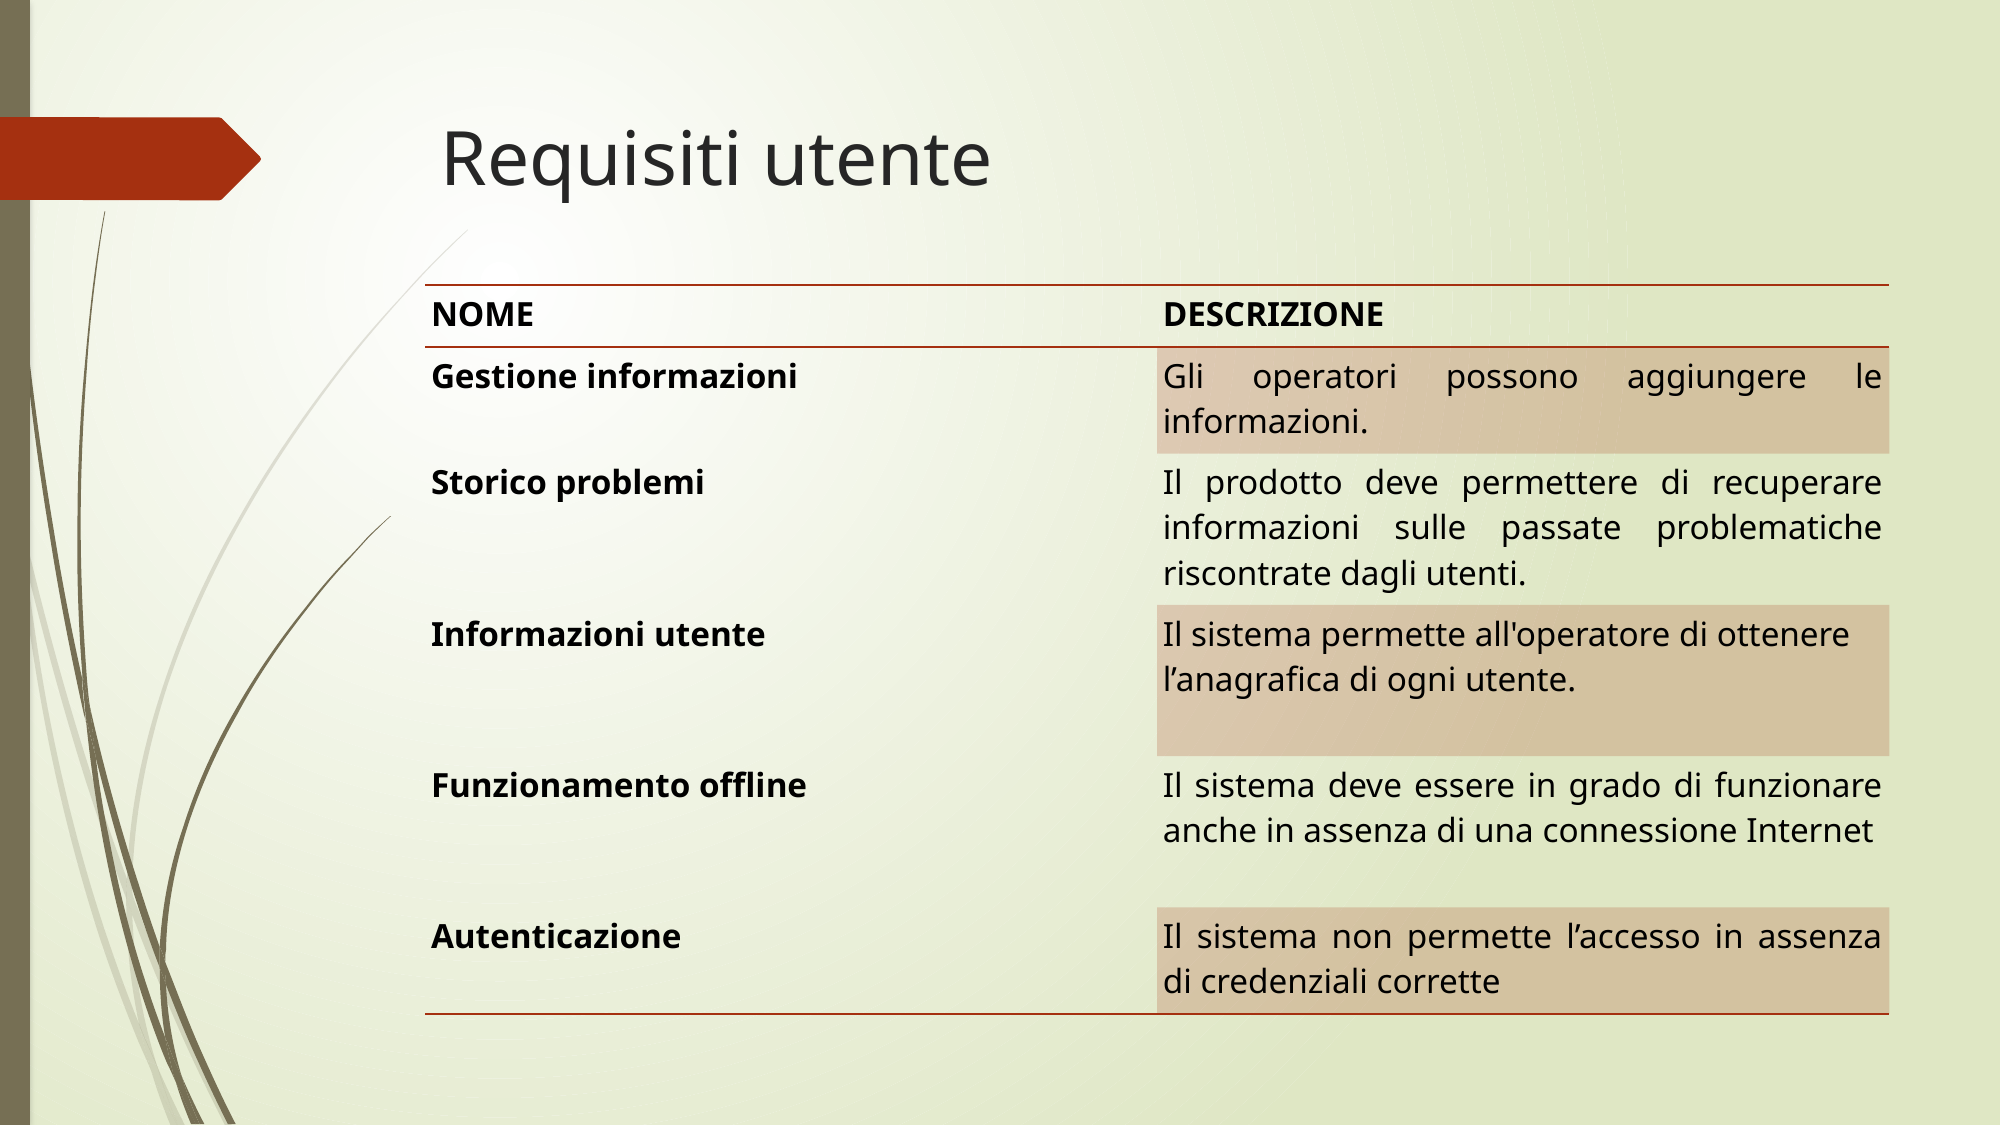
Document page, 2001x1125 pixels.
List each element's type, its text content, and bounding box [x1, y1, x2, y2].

table_header NOME [425, 286, 1157, 346]
table_header DESCRIZIONE [1157, 286, 1889, 346]
table_cell Il prodotto deve permettere di recuperare informazioni sulle passate problematiche riscontrate dagli utenti. [1157, 454, 1889, 605]
table_cell Gestione informazioni [425, 348, 1157, 454]
table_cell Autenticazione [425, 907, 1157, 1013]
table_cell Storico problemi [425, 454, 1157, 605]
table_cell Il sistema deve essere in grado di funzionare anche in assenza di una connessione Internet [1157, 756, 1889, 907]
table_cell Il sistema permette all'operatore di ottenere l’anagrafica di ogni utente. [1157, 605, 1889, 756]
table_cell Il sistema non permette l’accesso in assenza di credenziali corrette [1157, 907, 1889, 1013]
table_cell Funzionamento offline [425, 756, 1157, 907]
table_cell Gli operatori possono aggiungere le informazioni. [1157, 348, 1889, 454]
title Requisiti utente [425, 102, 1888, 284]
table_cell Informazioni utente [425, 605, 1157, 756]
